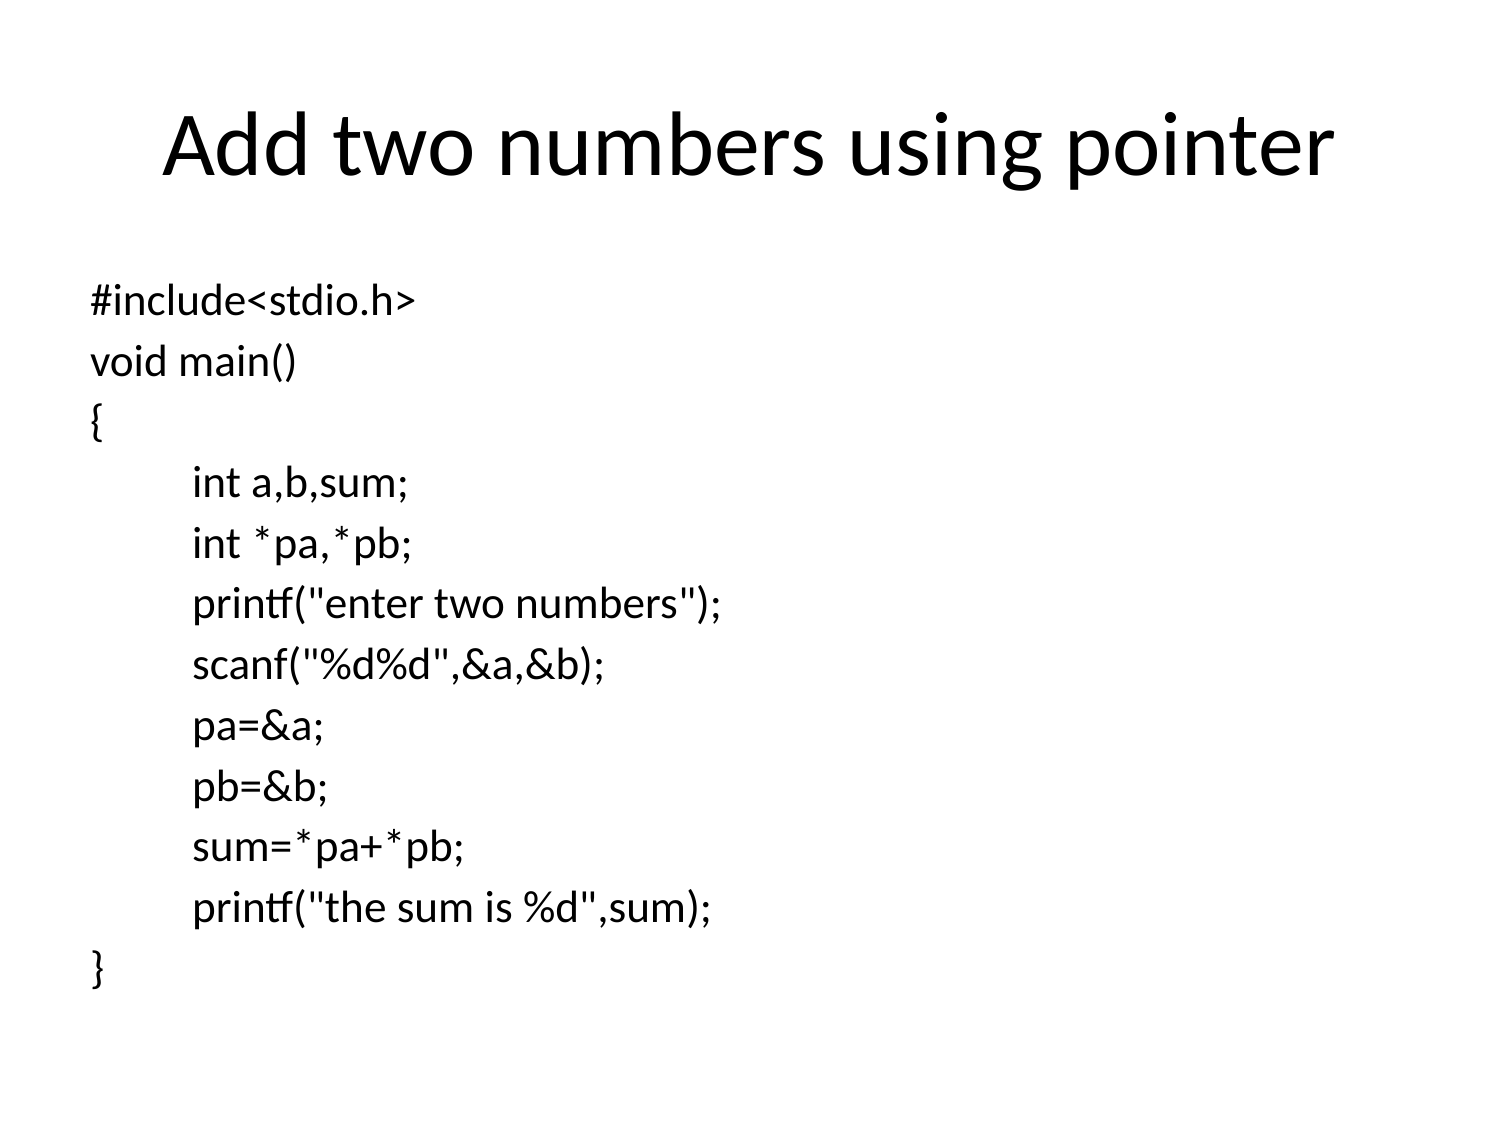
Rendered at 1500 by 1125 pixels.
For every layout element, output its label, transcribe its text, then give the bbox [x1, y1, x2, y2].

list #include<stdio.h> void main() { int a,b,sum; int *pa,*pb; printf("enter two numbers"); scanf("%d%d",&a,&b); pa=&a; pb=&b; sum=*pa+*pb; printf("the sum is %d",sum); } [75, 262, 1425, 1005]
title Add two numbers using pointer [75, 45, 1425, 233]
